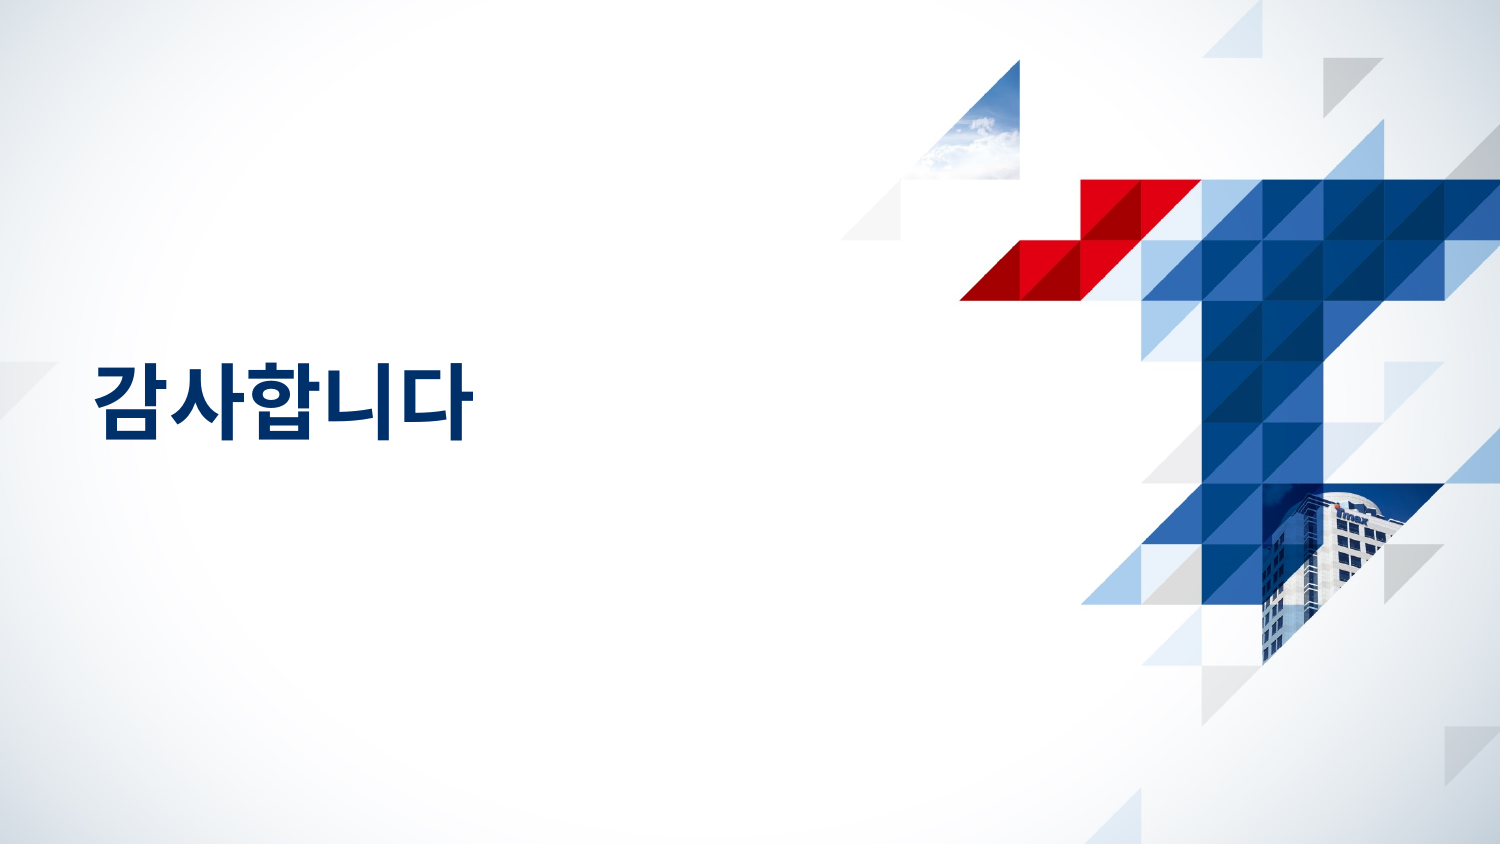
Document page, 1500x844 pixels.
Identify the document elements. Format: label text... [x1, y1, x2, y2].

text_box 감사합니다 [92, 323, 1110, 439]
picture [0, 0, 1500, 844]
